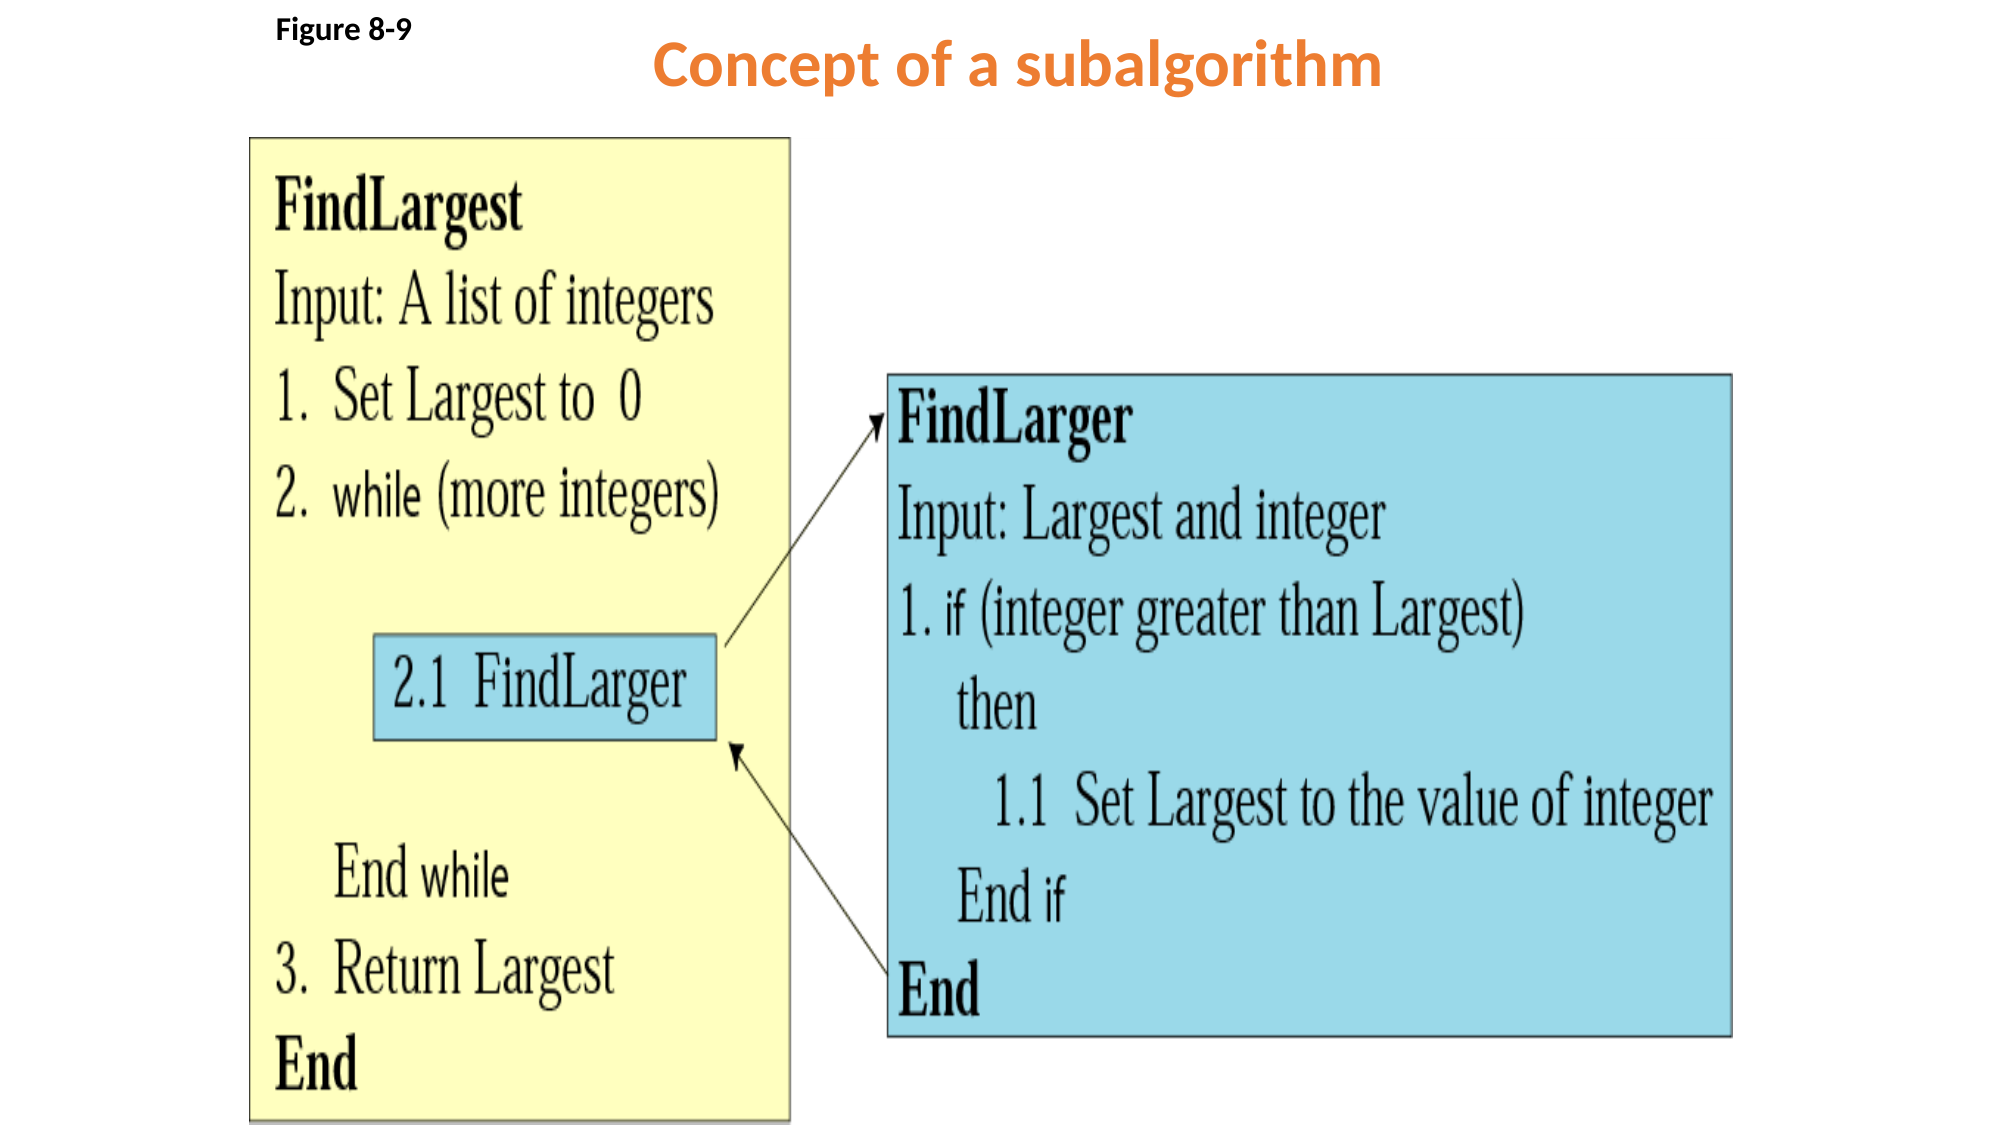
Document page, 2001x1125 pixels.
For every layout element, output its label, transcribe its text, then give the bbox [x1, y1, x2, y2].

text_box Concept of a subalgorithm [638, 12, 1399, 108]
picture [249, 137, 1733, 1125]
text_box Figure 8-9 [261, 0, 428, 55]
